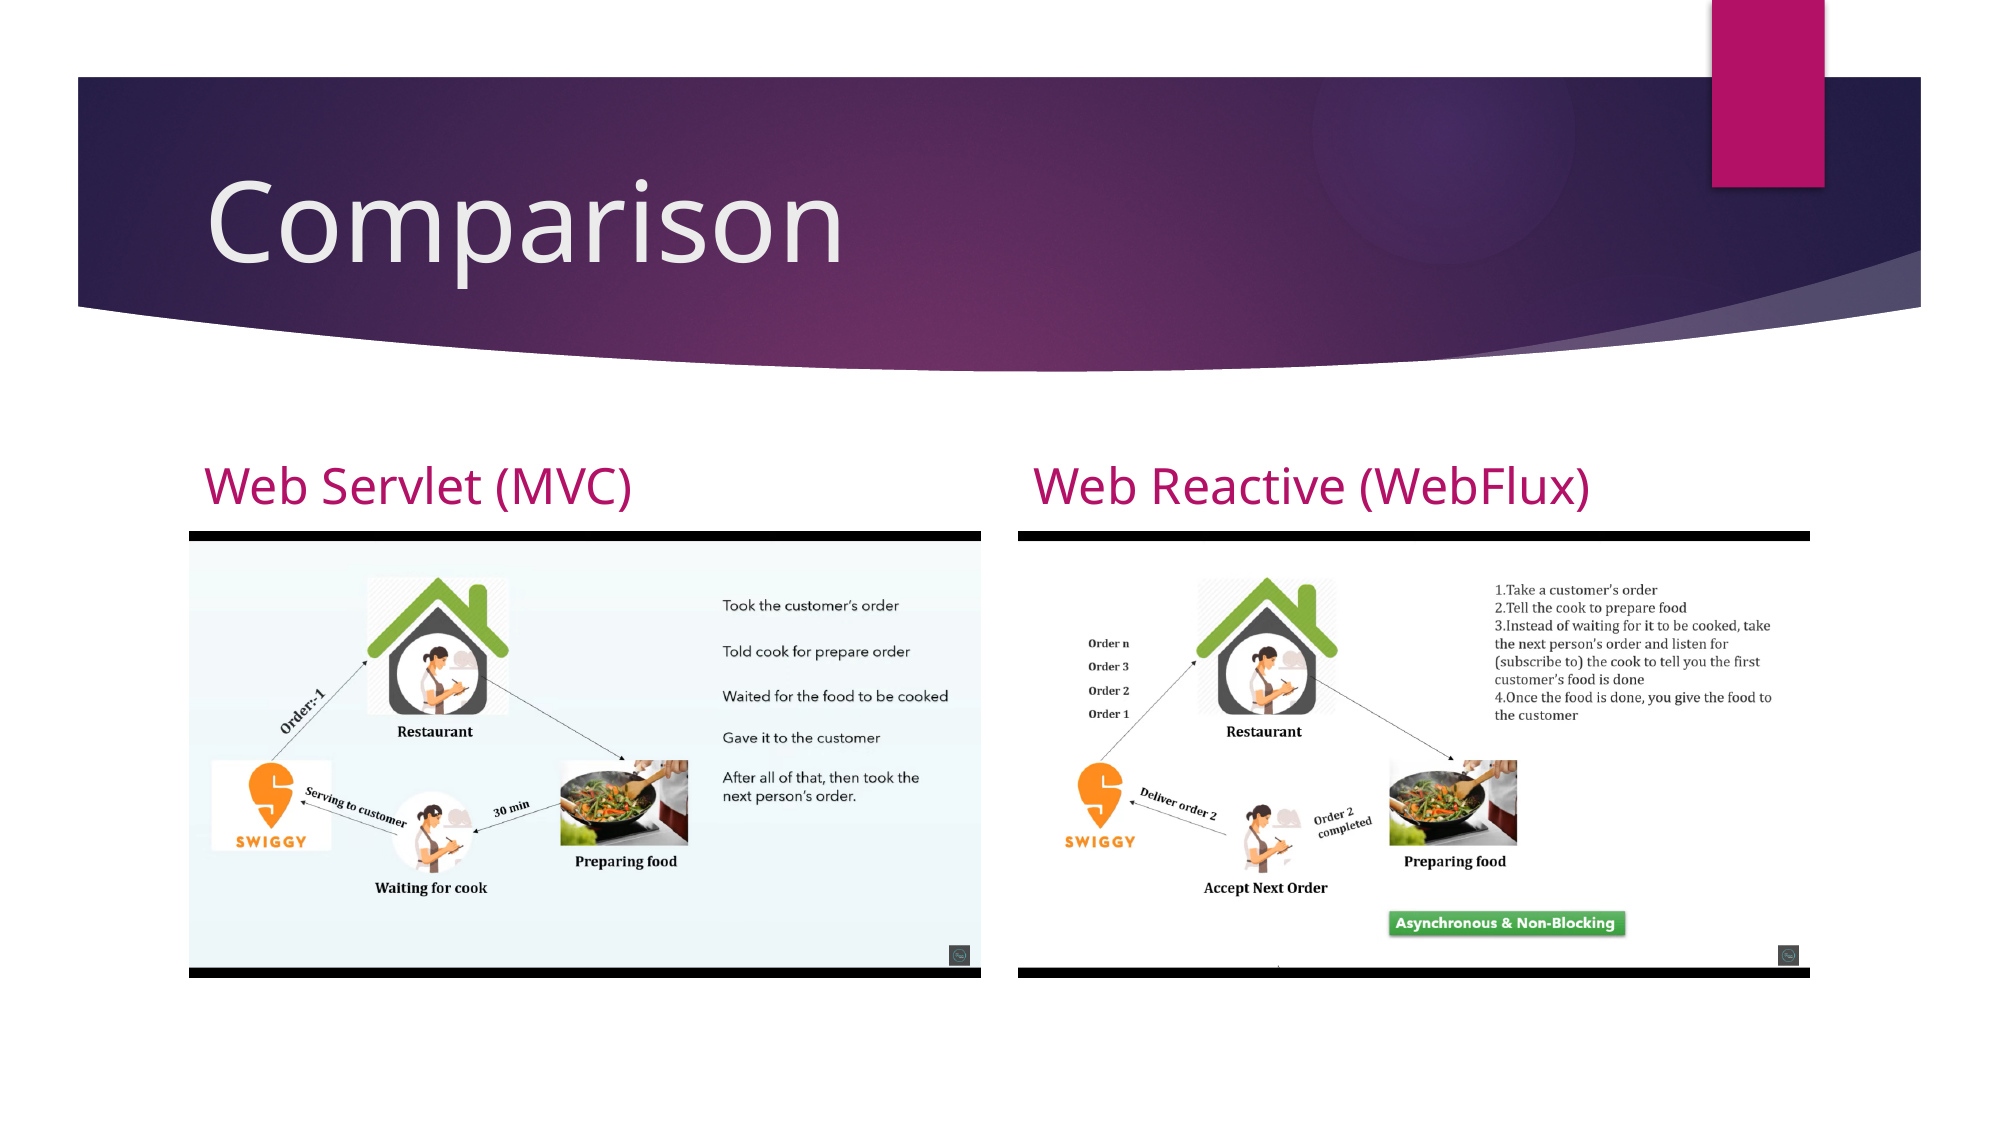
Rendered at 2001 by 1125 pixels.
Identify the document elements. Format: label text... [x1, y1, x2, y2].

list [1018, 531, 1811, 978]
list Web Servlet (MVC) [189, 427, 981, 522]
list Web Reactive (WebFlux) [1018, 427, 1810, 522]
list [189, 531, 982, 978]
title Comparison [189, 159, 1627, 276]
